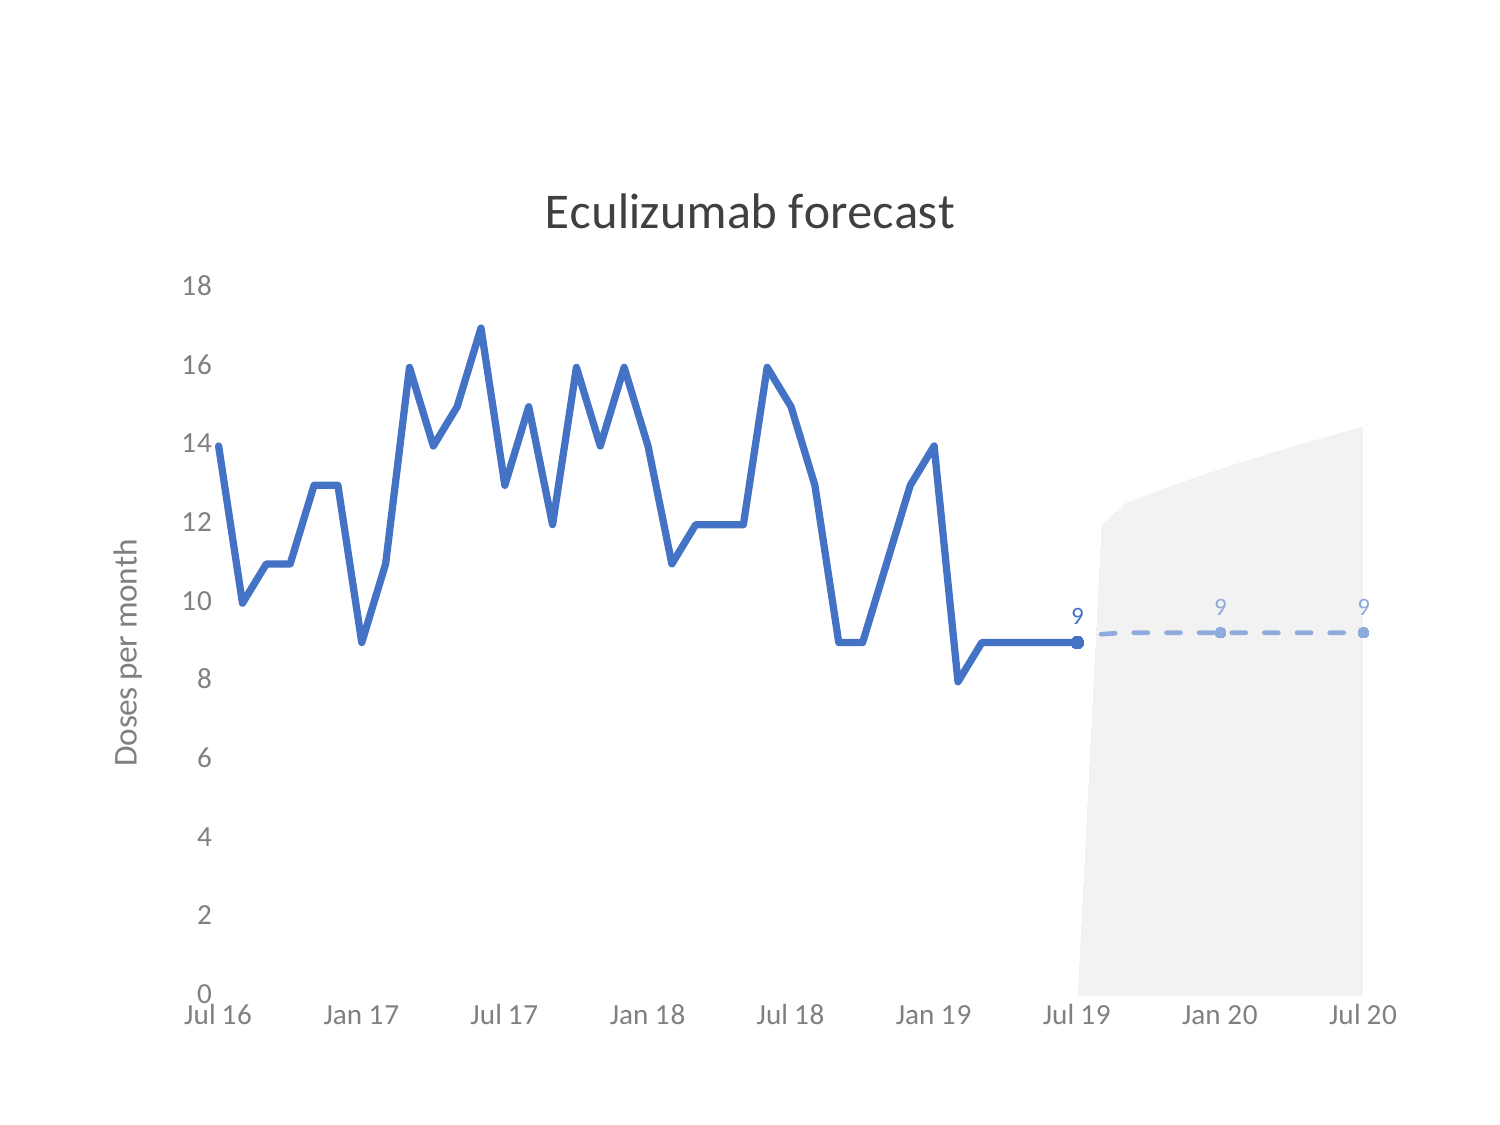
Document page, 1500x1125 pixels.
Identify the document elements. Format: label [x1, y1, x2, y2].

chart [74, 149, 1425, 1050]
